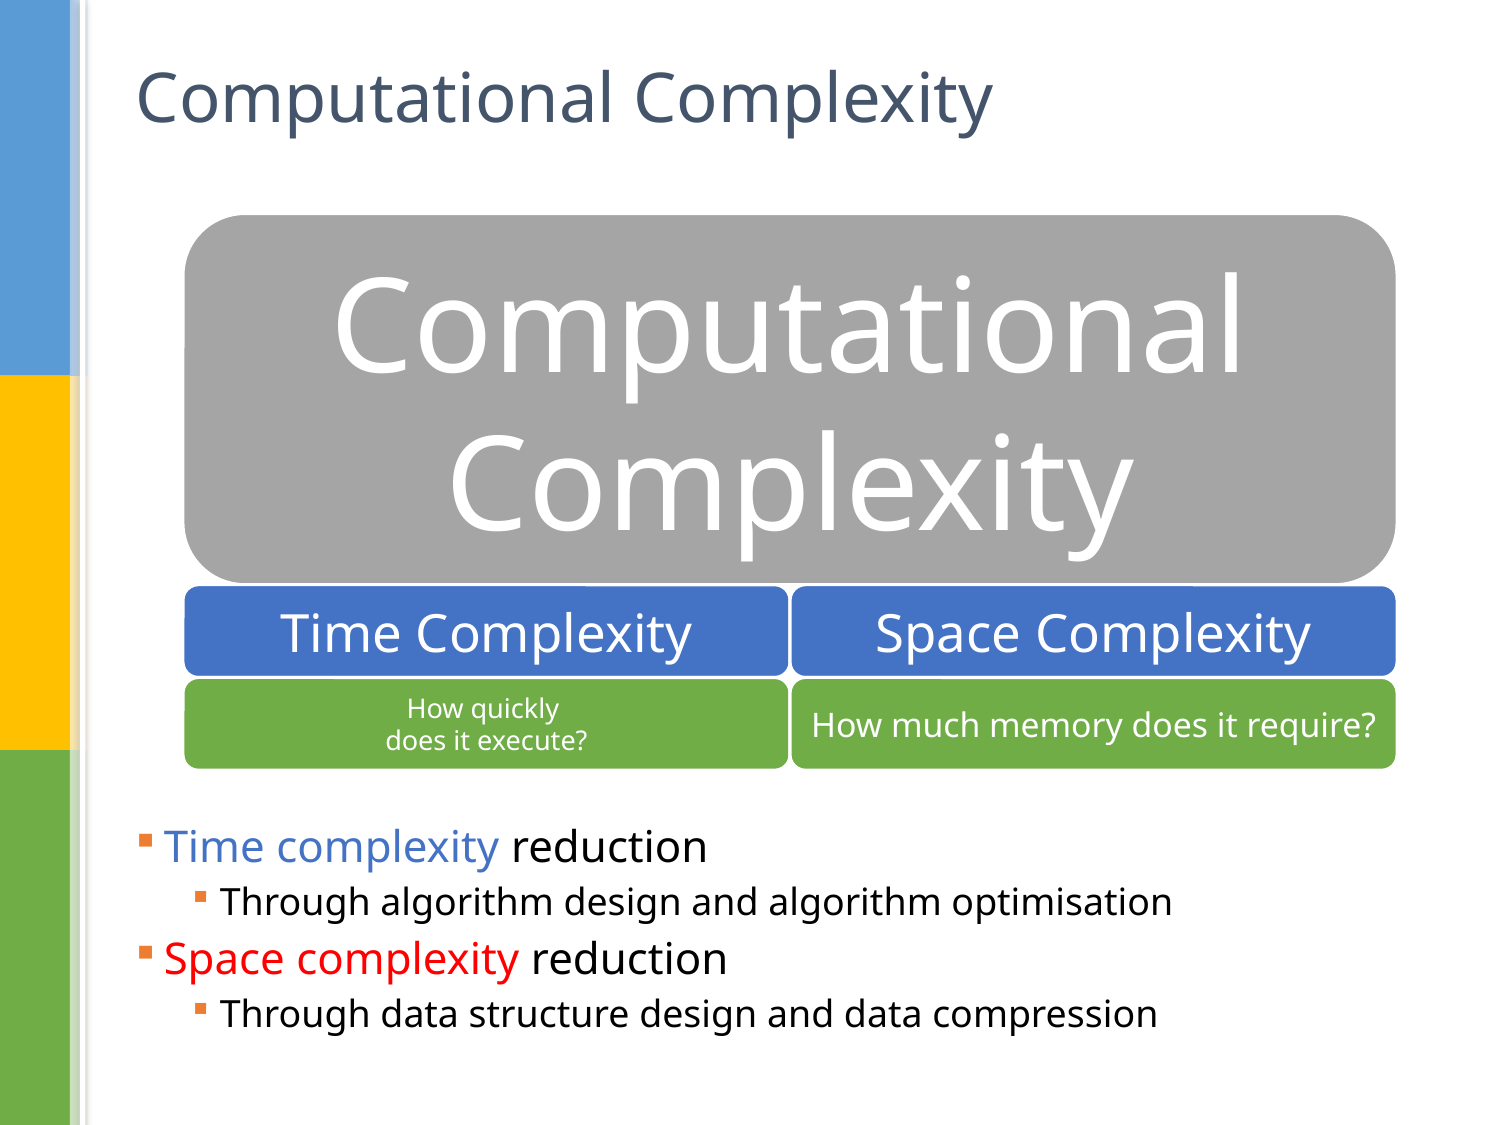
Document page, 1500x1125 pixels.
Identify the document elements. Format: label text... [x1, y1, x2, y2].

title Computational Complexity [120, 45, 1399, 145]
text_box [182, 212, 1398, 771]
list Time complexity reduction Through algorithm design and algorithm optimisation Space complexity reduction Through data structure design and data compression [120, 817, 1444, 1071]
